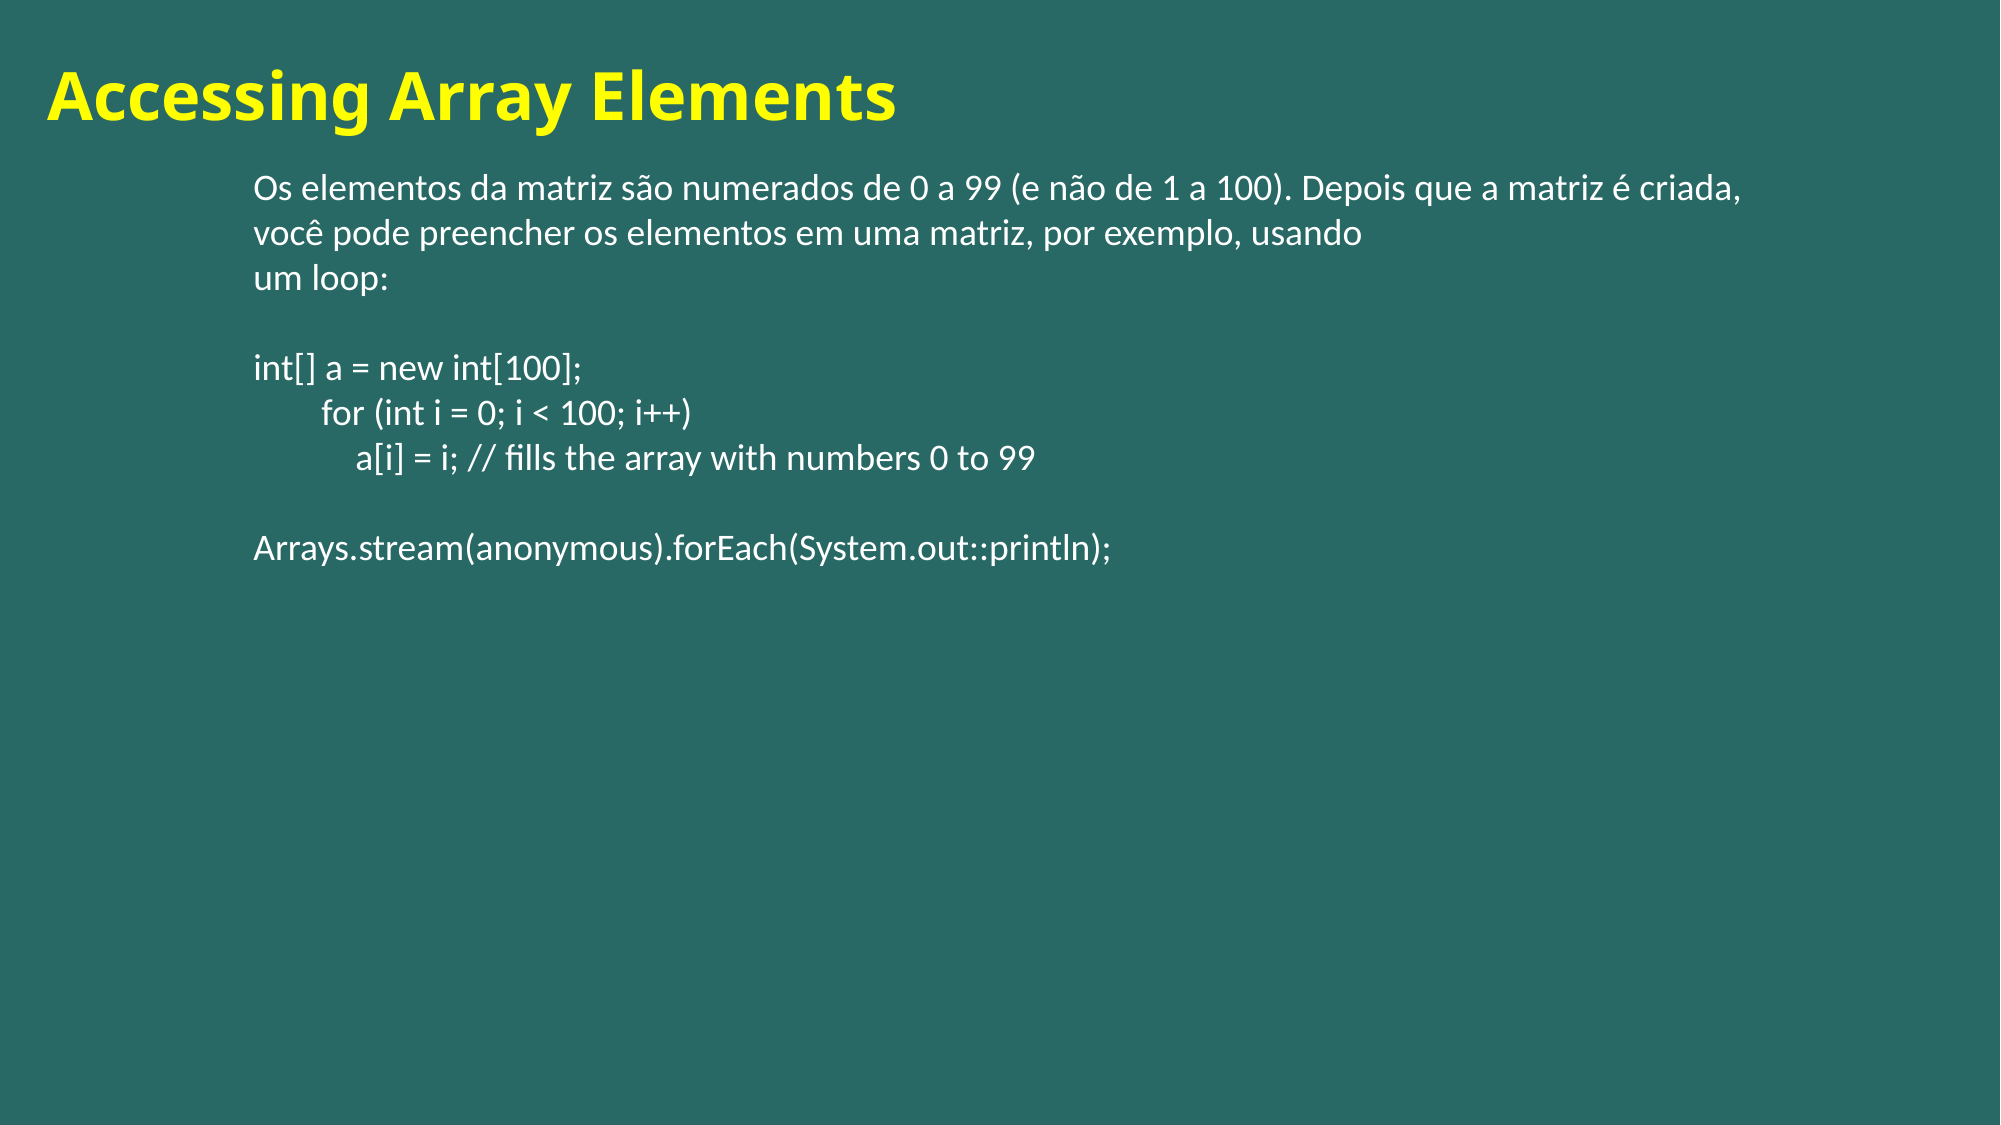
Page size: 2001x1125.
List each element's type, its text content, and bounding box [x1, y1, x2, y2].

text_box Os elementos da matriz são numerados de 0 a 99 (e não de 1 a 100). Depois que a matriz é criada, você pode preencher os elementos em uma matriz, por exemplo, usando um loop: int[] a = new int[100]; for (int i = 0; i < 100; i++) a[i] = i; // fills the array with numbers 0 to 99 Arrays.stream(anonymous).forEach(System.out::println); [238, 155, 1768, 575]
title Accessing Array Elements [45, 0, 1799, 188]
